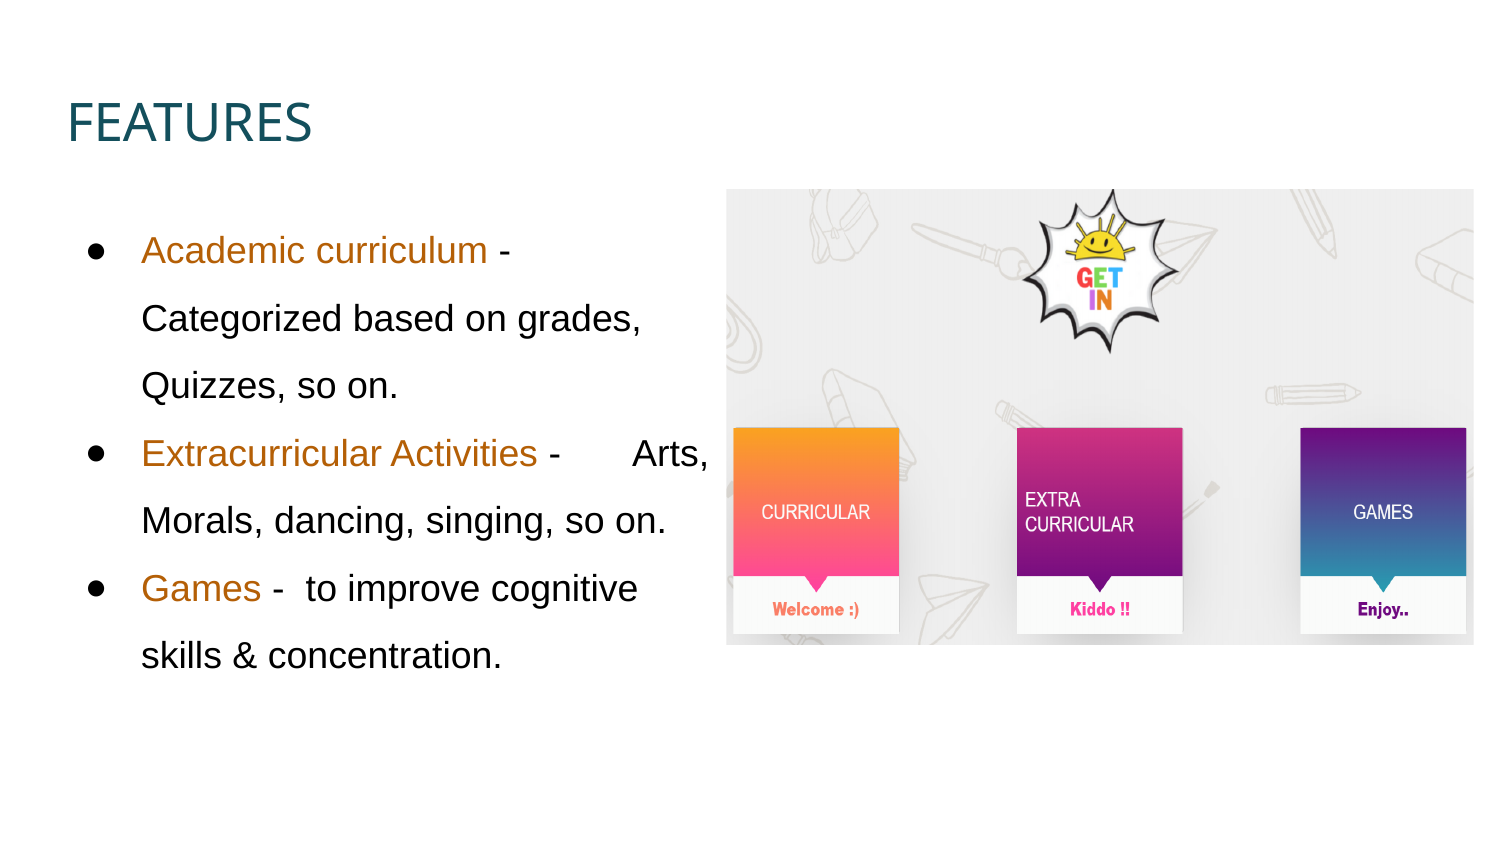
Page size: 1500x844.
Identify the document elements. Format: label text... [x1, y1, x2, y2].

title FEATURES [51, 72, 1449, 167]
list Academic curriculum - Categorized based on grades, Quizzes, so on. Extracurricular Activities - Arts, Morals, dancing, singing, so on. Games - to improve cognitive skills & concentration. [51, 189, 727, 750]
picture [725, 188, 1474, 645]
